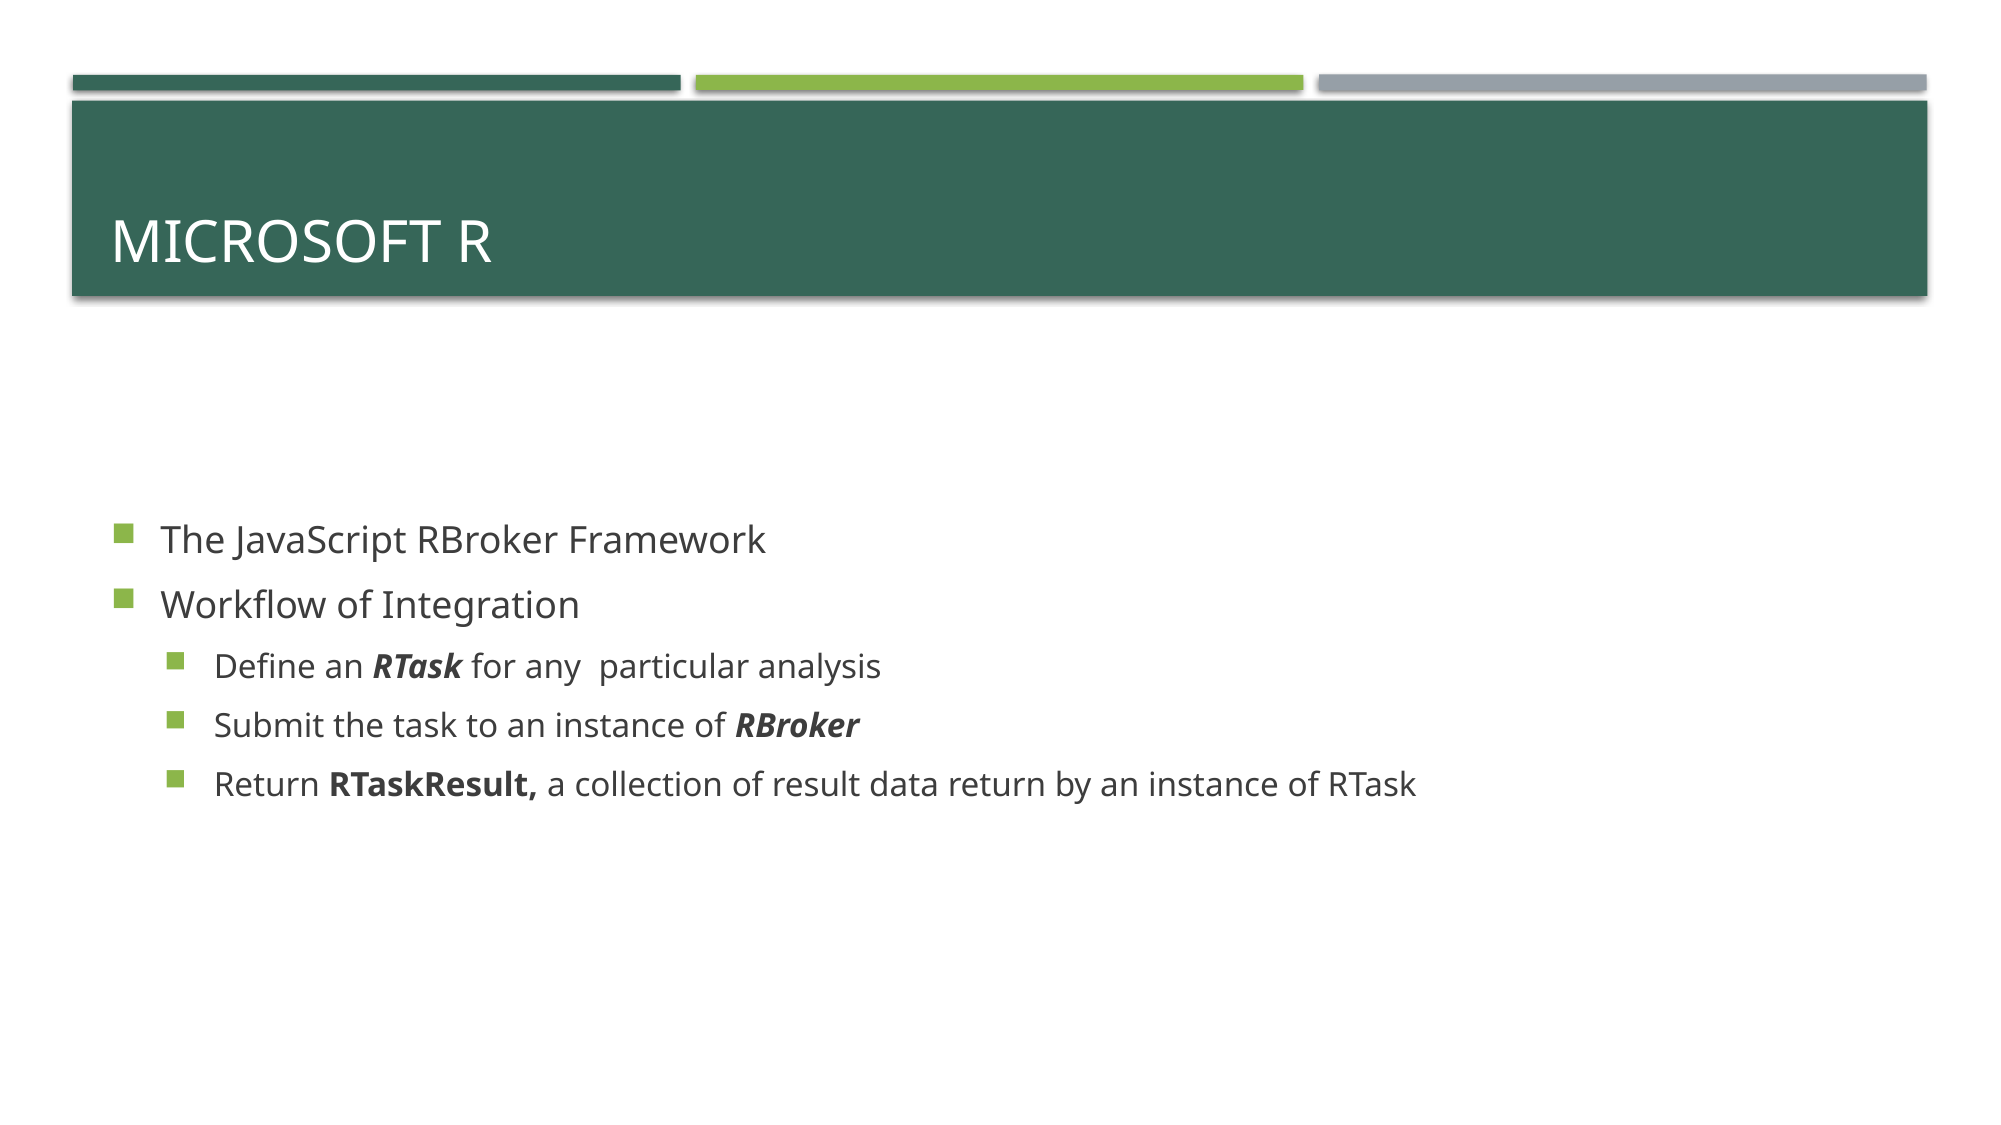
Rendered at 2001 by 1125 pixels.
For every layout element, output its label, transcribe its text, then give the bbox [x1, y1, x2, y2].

list The JavaScript RBroker Framework Workflow of Integration Define an RTask for any particular analysis Submit the task to an instance of RBroker Return RTaskResult, a collection of result data return by an instance of RTask [95, 357, 1905, 962]
title Microsoft R [95, 115, 1905, 282]
